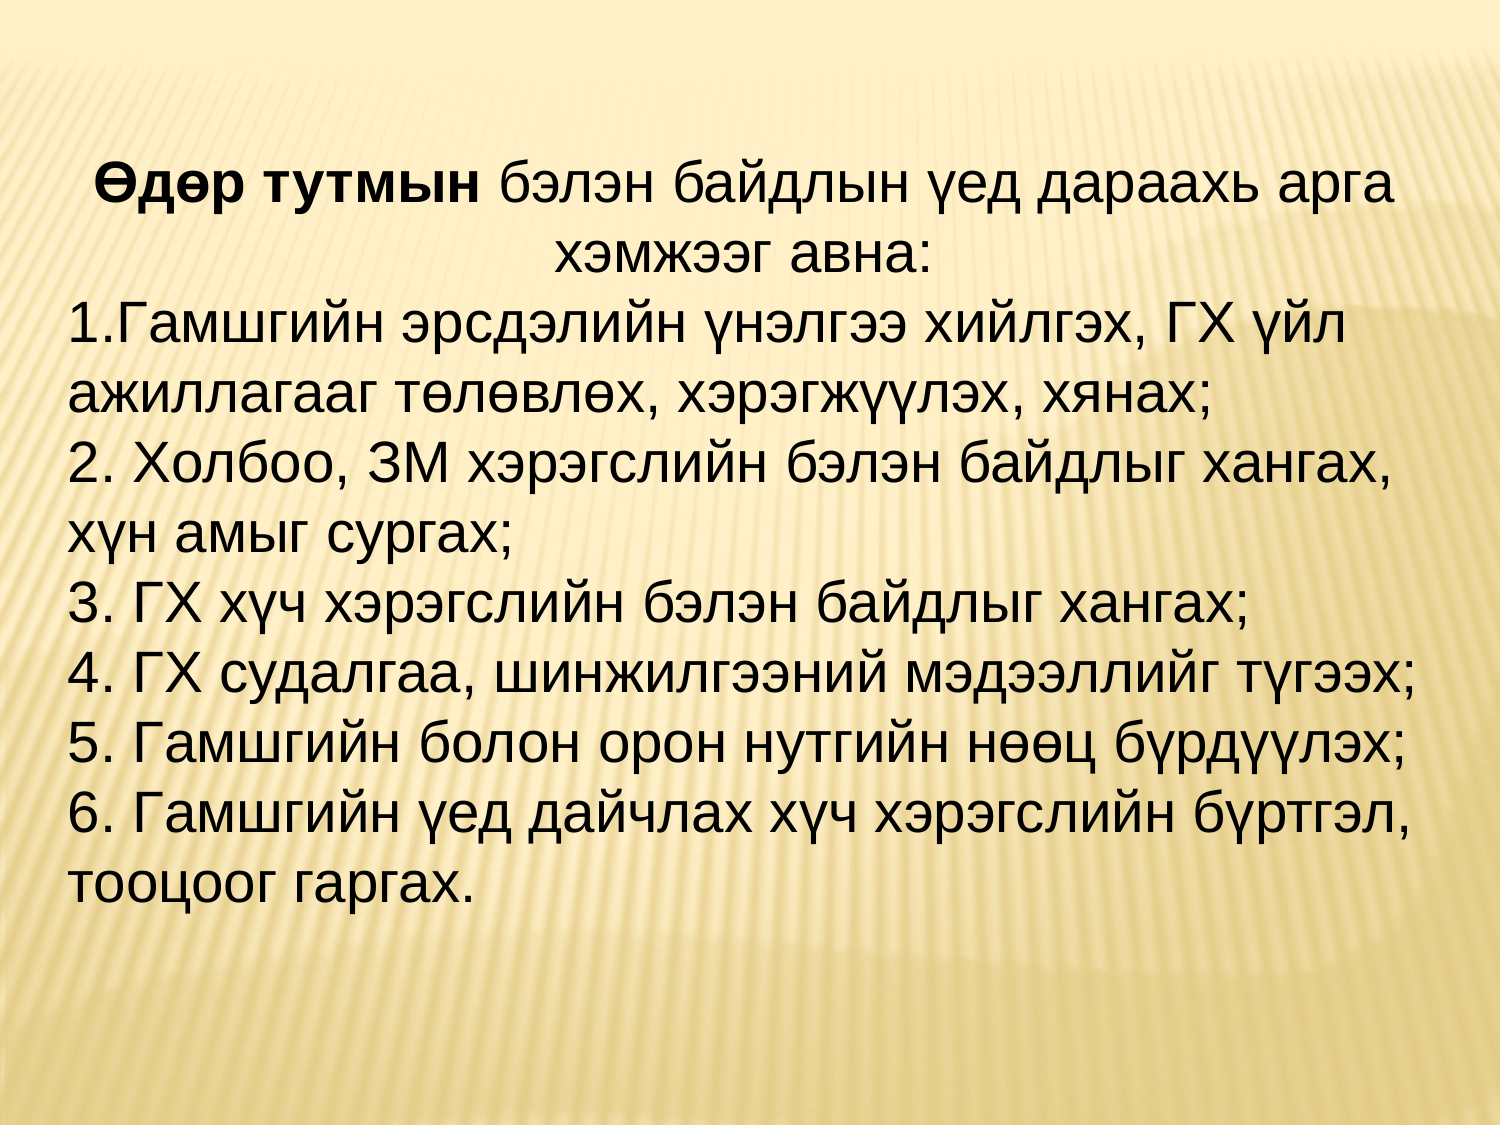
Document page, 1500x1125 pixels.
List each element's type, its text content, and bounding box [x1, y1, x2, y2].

text_box Өдөр тутмын бэлэн байдлын үед дараахь арга хэмжээг авна: 1.Гамшгийн эрсдэлийн үнэлгээ хийлгэх, ГХ үйл ажиллагааг төлөвлөх, хэрэгжүүлэх, хянах; 2. Холбоо, ЗМ хэрэгслийн бэлэн байдлыг хангах, хүн амыг сургах; 3. ГХ хүч хэрэгслийн бэлэн байдлыг хангах; 4. ГХ судалгаа, шинжилгээний мэдээллийг түгээх; 5. Гамшгийн болон орон нутгийн нөөц бүрдүүлэх; 6. Гамшгийн үед дайчлах хүч хэрэгслийн бүртгэл, тооцоог гаргах. [53, 137, 1436, 922]
